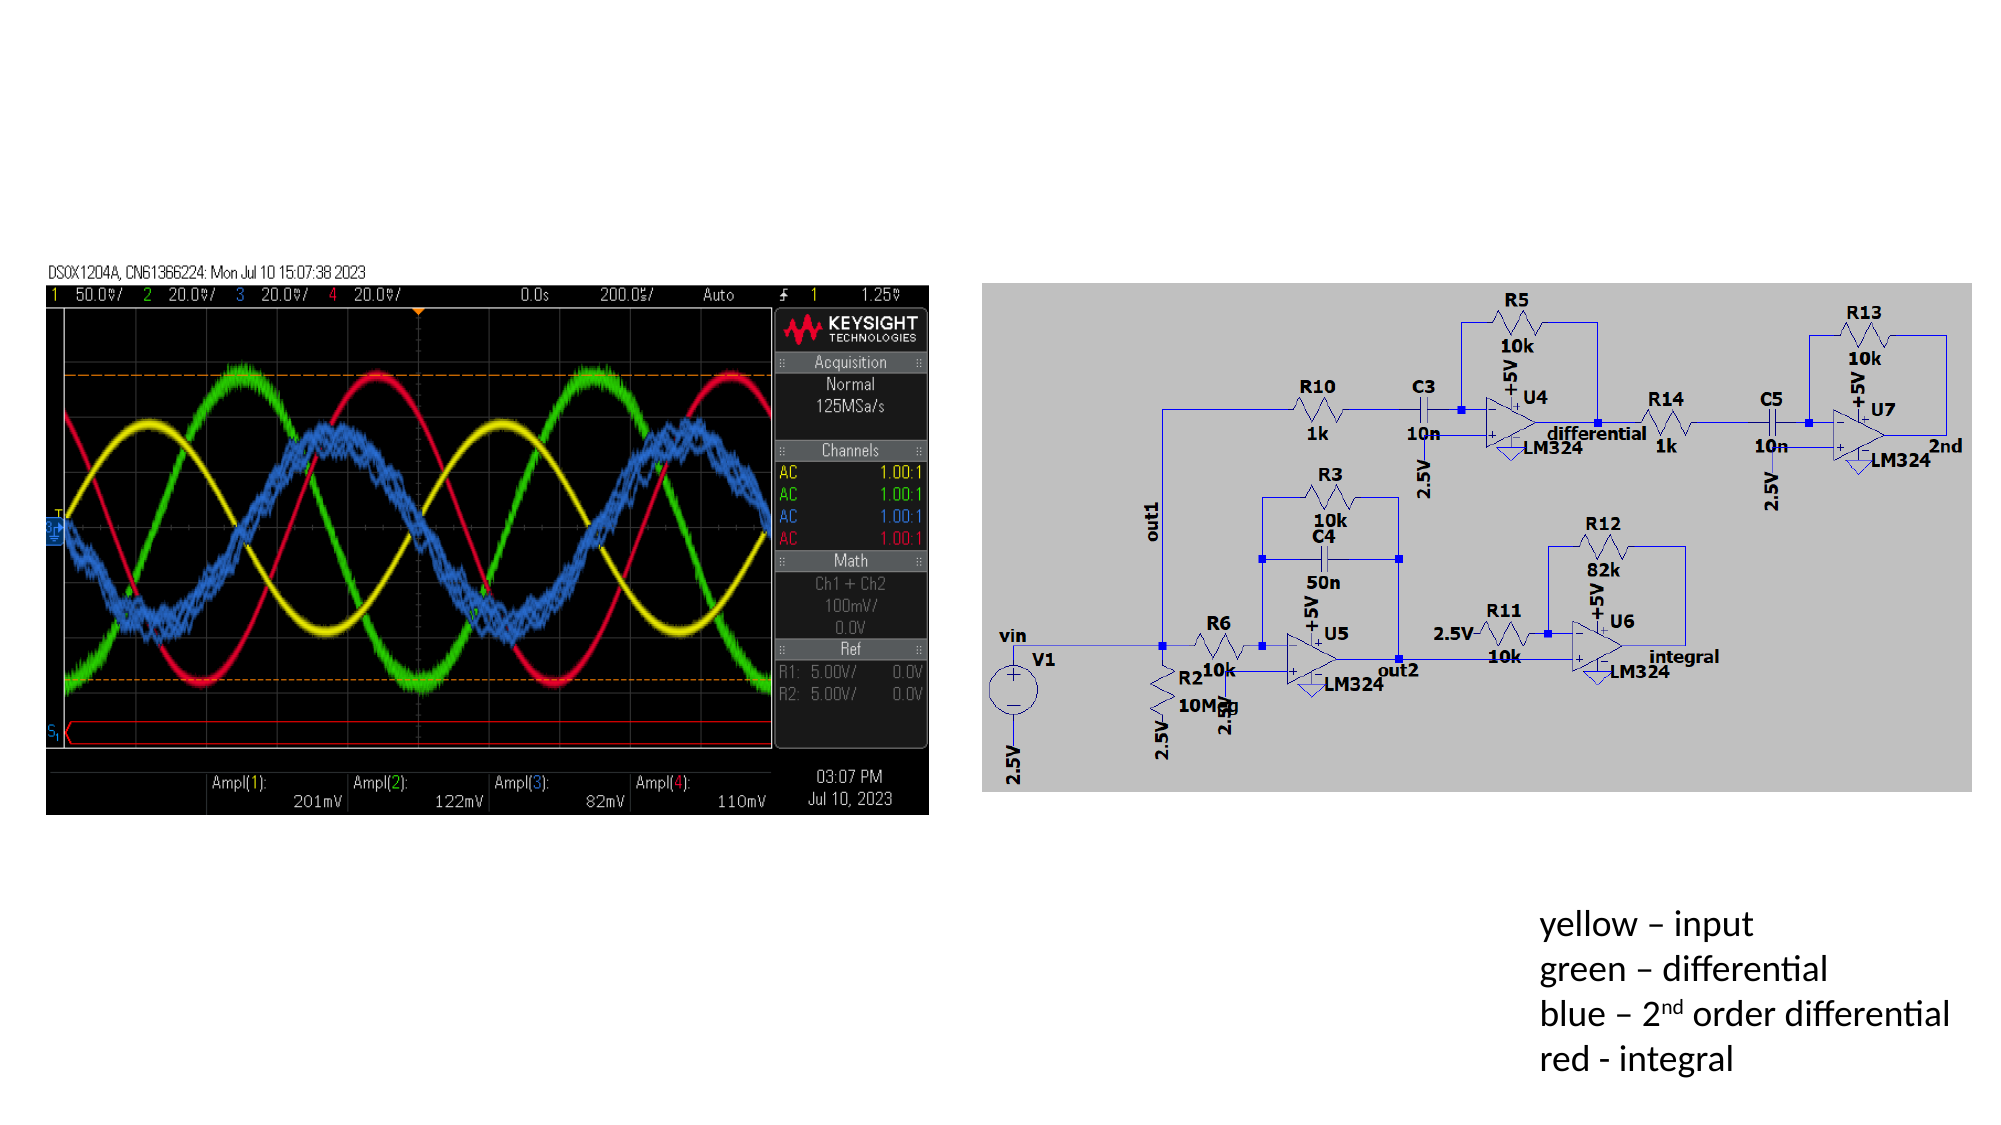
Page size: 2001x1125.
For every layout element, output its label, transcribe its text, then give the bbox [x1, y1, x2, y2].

picture [982, 283, 1972, 792]
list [46, 260, 929, 815]
text_box yellow – input green – differential blue – 2nd order differential red - integral [1524, 891, 1972, 1086]
